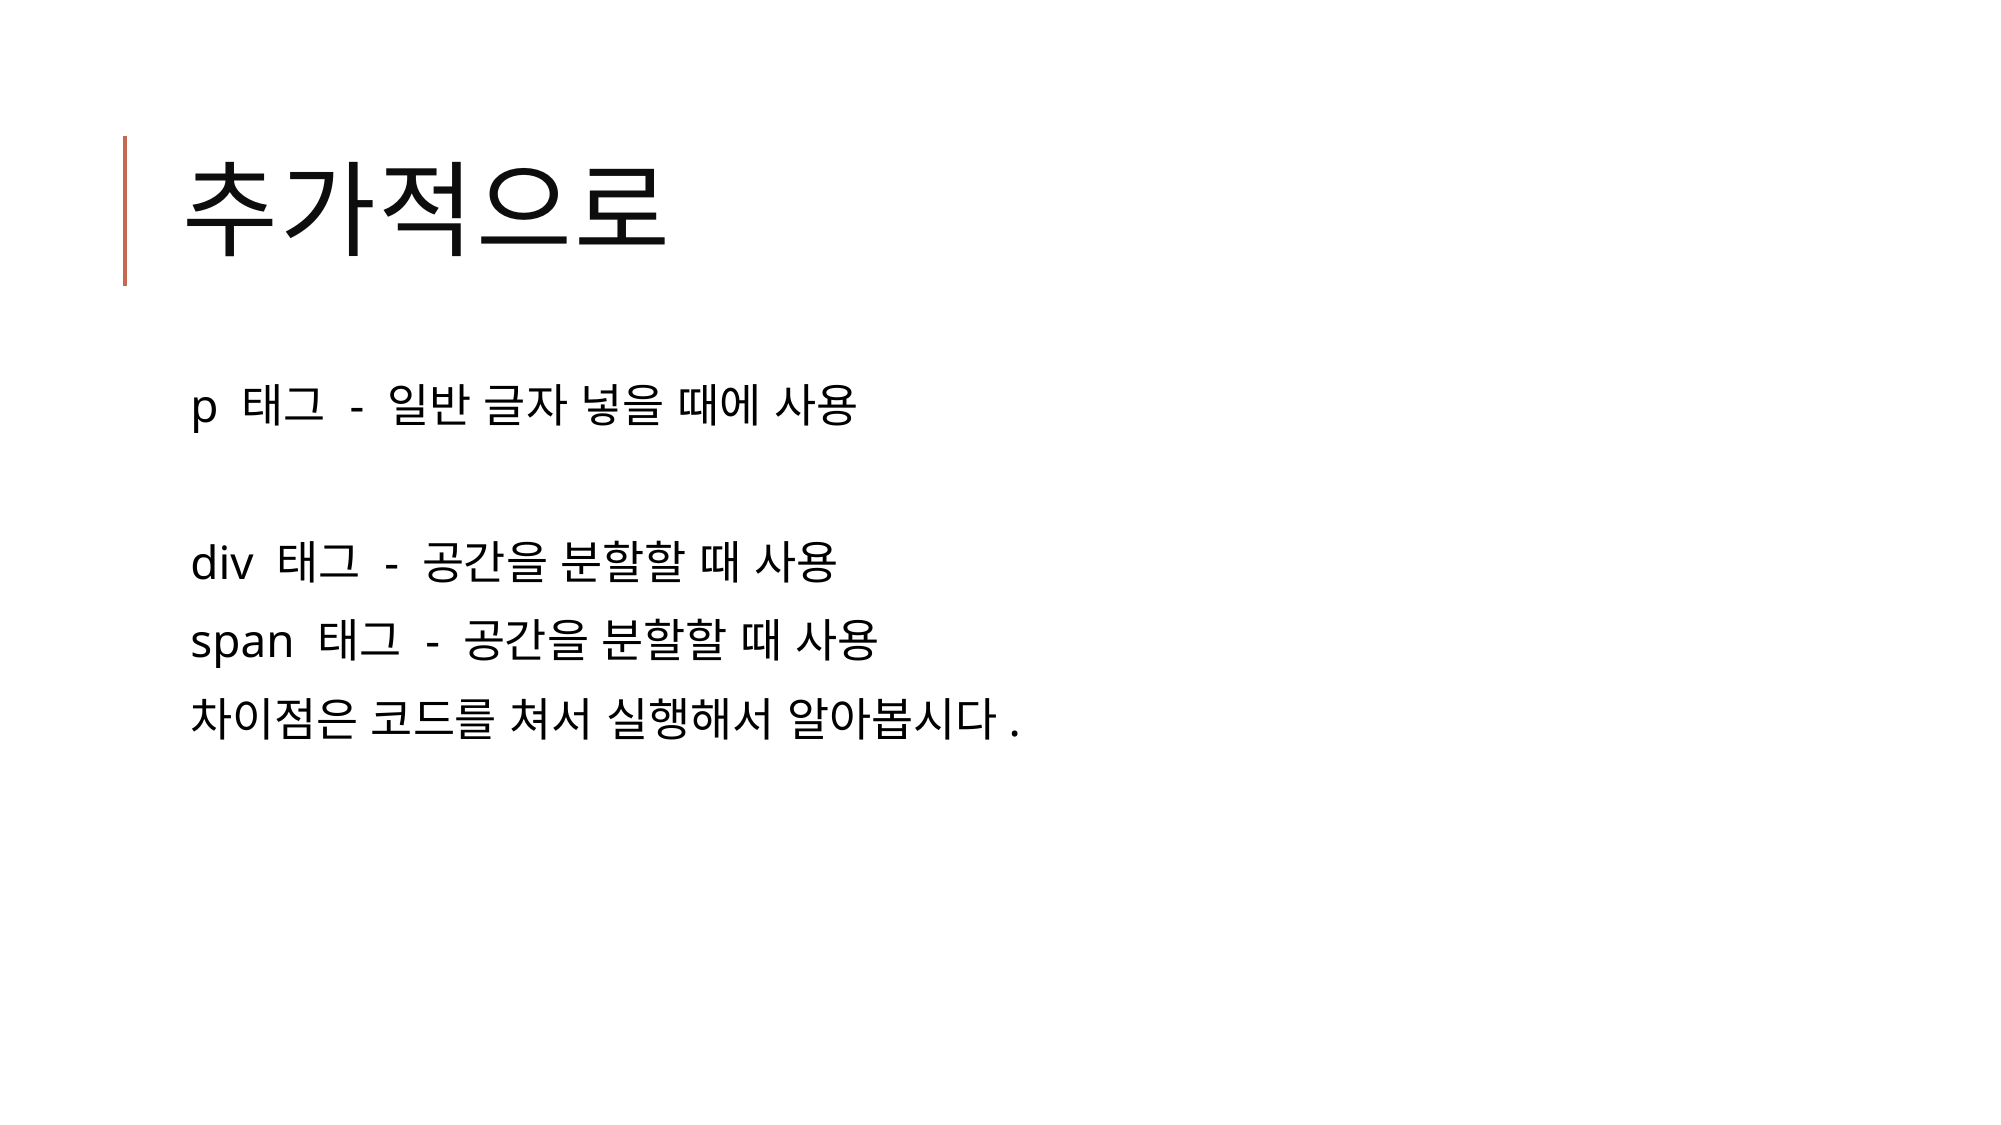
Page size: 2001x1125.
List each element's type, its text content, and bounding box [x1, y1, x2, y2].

title 추가적으로 [168, 96, 1763, 342]
list p 태그 - 일반 글자 넣을 때에 사용 div 태그 - 공간을 분할할 때 사용 span 태그 - 공간을 분할할 때 사용 차이점은 코드를 쳐서 실행해서 알아봅시다. [168, 375, 1763, 1035]
